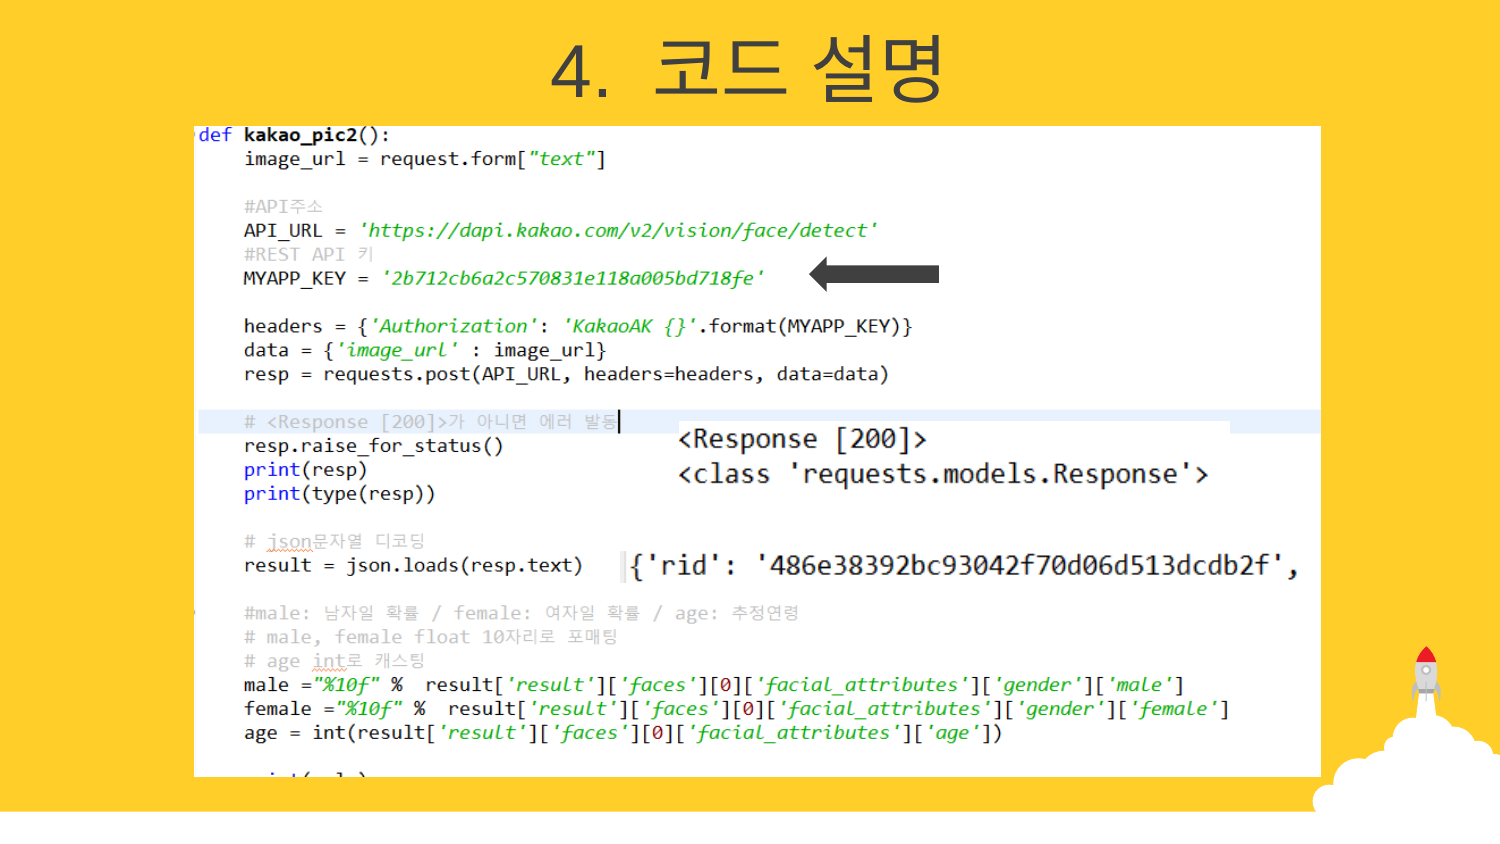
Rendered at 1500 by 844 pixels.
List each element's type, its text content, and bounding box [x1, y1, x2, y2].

picture [194, 126, 1321, 777]
list 4. 코드 설명 [0, 20, 1500, 115]
